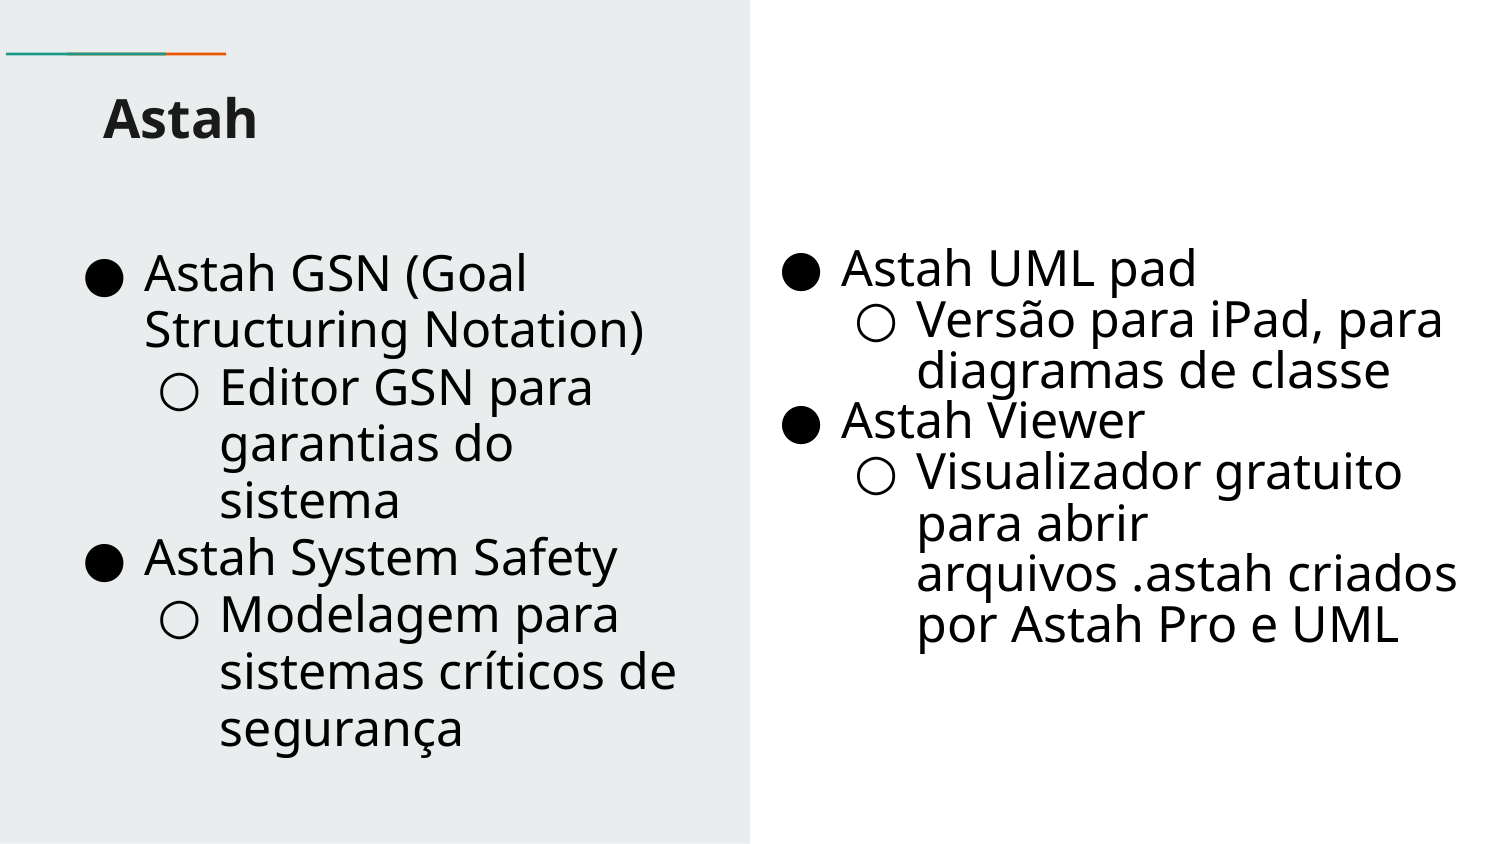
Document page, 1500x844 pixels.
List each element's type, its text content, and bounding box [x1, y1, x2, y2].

list Astah UML pad Versão para iPad, para diagramas de classe Astah Viewer Visualizador gratuito para abrir arquivos .astah criados por Astah Pro e UML [751, 230, 1493, 833]
title Astah [88, 69, 630, 230]
subtitle Astah GSN (Goal Structuring Notation) Editor GSN para garantias do sistema Astah System Safety Modelagem para sistemas críticos de segurança [55, 230, 709, 810]
